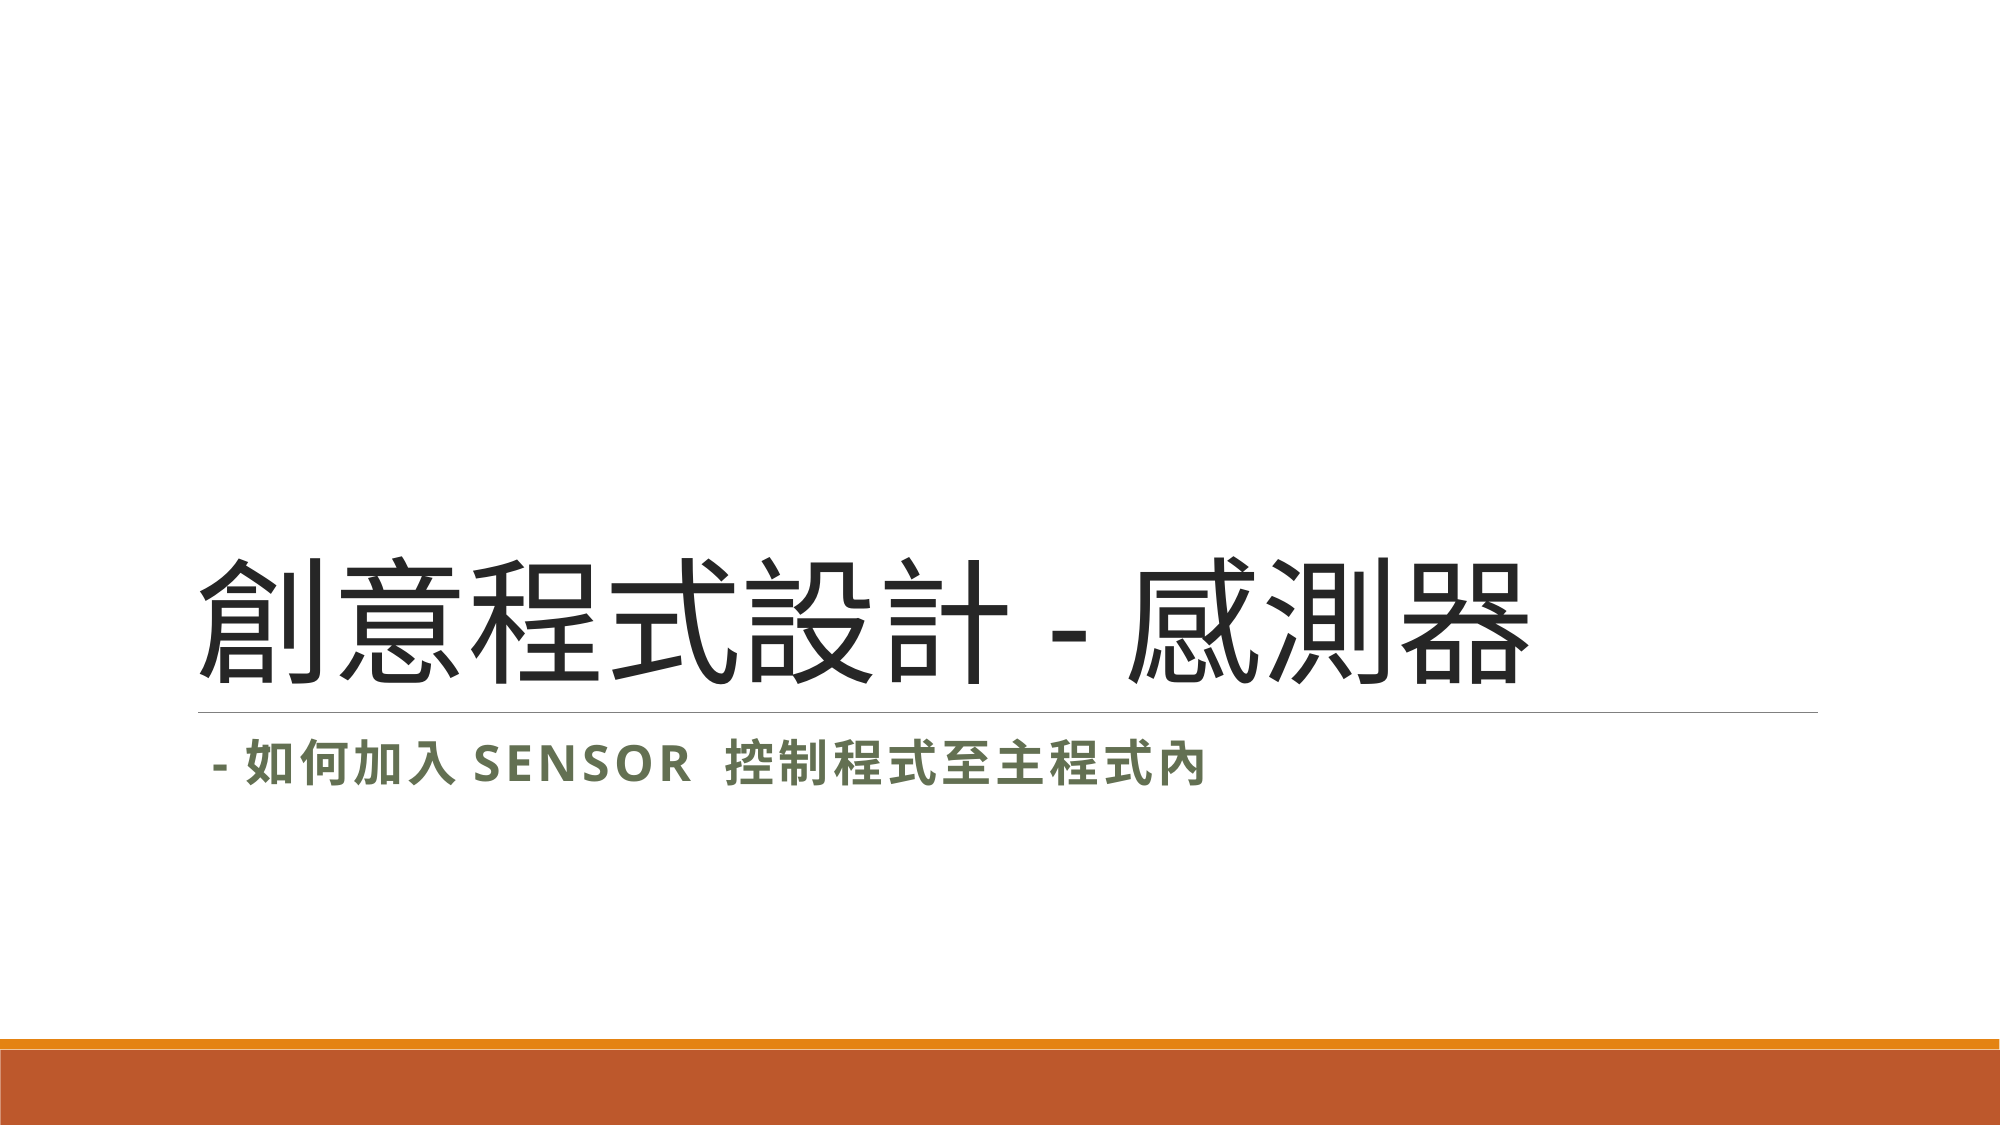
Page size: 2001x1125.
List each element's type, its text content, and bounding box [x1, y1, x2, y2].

title 創意程式設計-感測器 [180, 124, 1830, 710]
subtitle -如何加入Sensor 控制程式至主程式內 [198, 730, 1831, 919]
